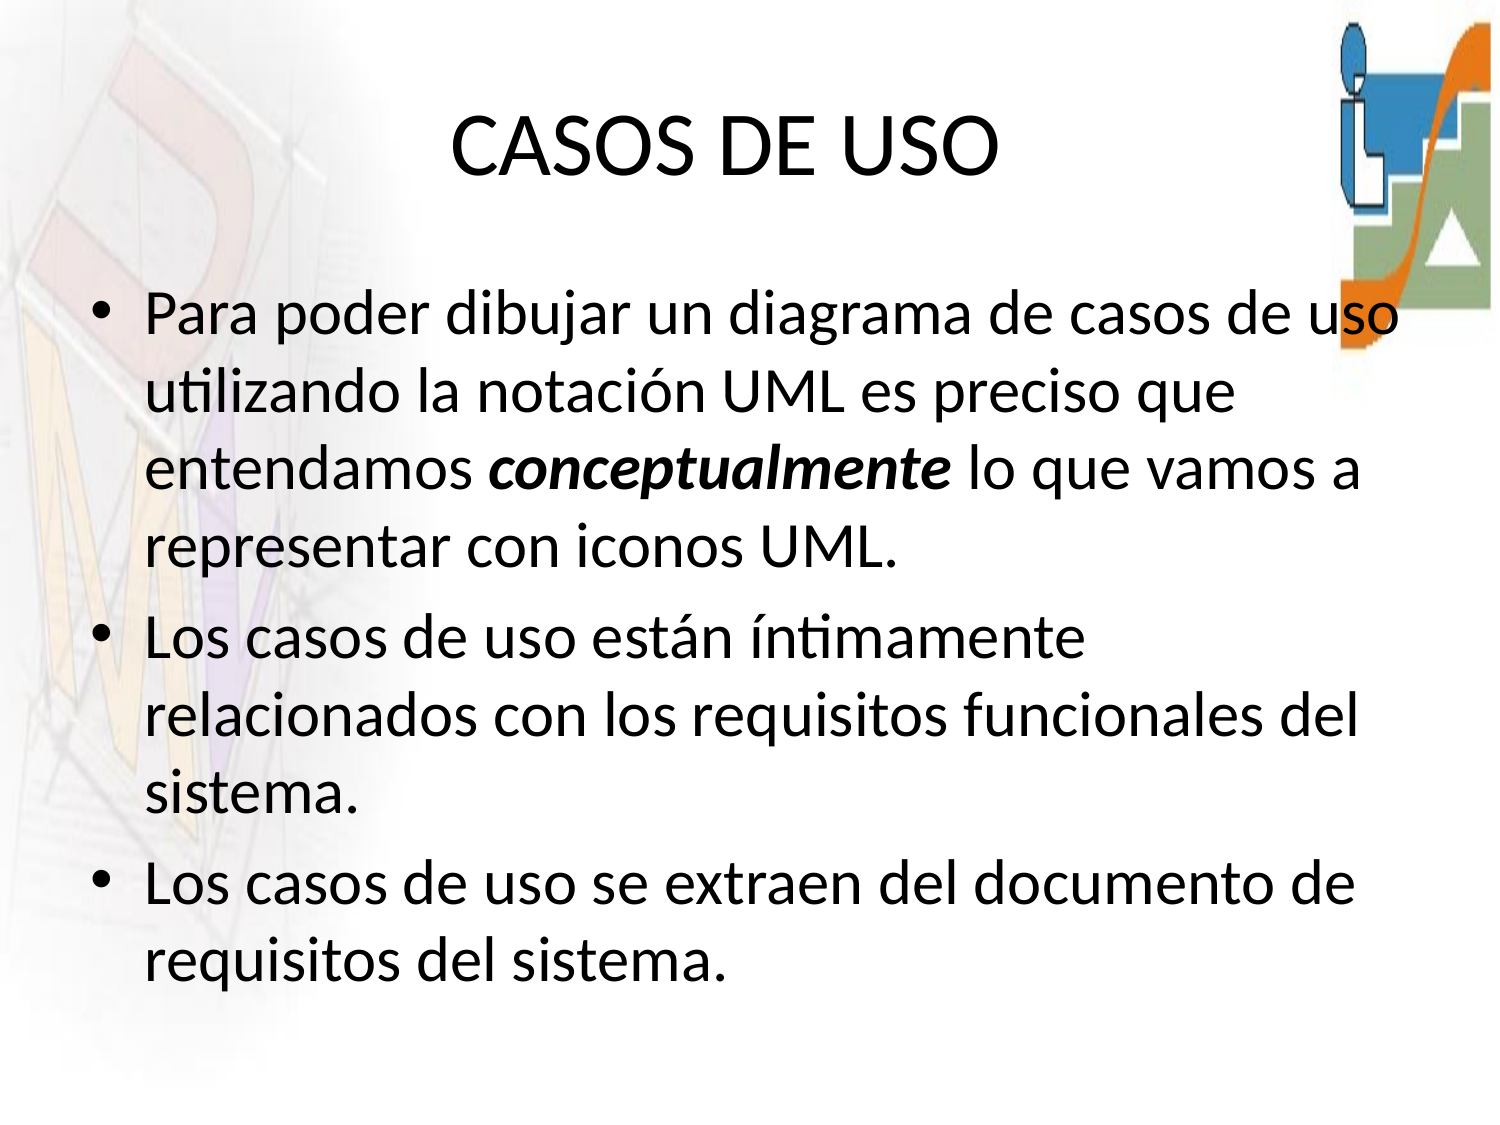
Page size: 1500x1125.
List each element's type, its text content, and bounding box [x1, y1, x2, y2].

title CASOS DE USO [75, 45, 1425, 233]
list Para poder dibujar un diagrama de casos de uso utilizando la notación UML es preciso que entendamos conceptualmente lo que vamos a representar con iconos UML. Los casos de uso están íntimamente relacionados con los requisitos funcionales del sistema. Los casos de uso se extraen del documento de requisitos del sistema. [75, 262, 1425, 1005]
picture [0, 0, 1500, 1125]
